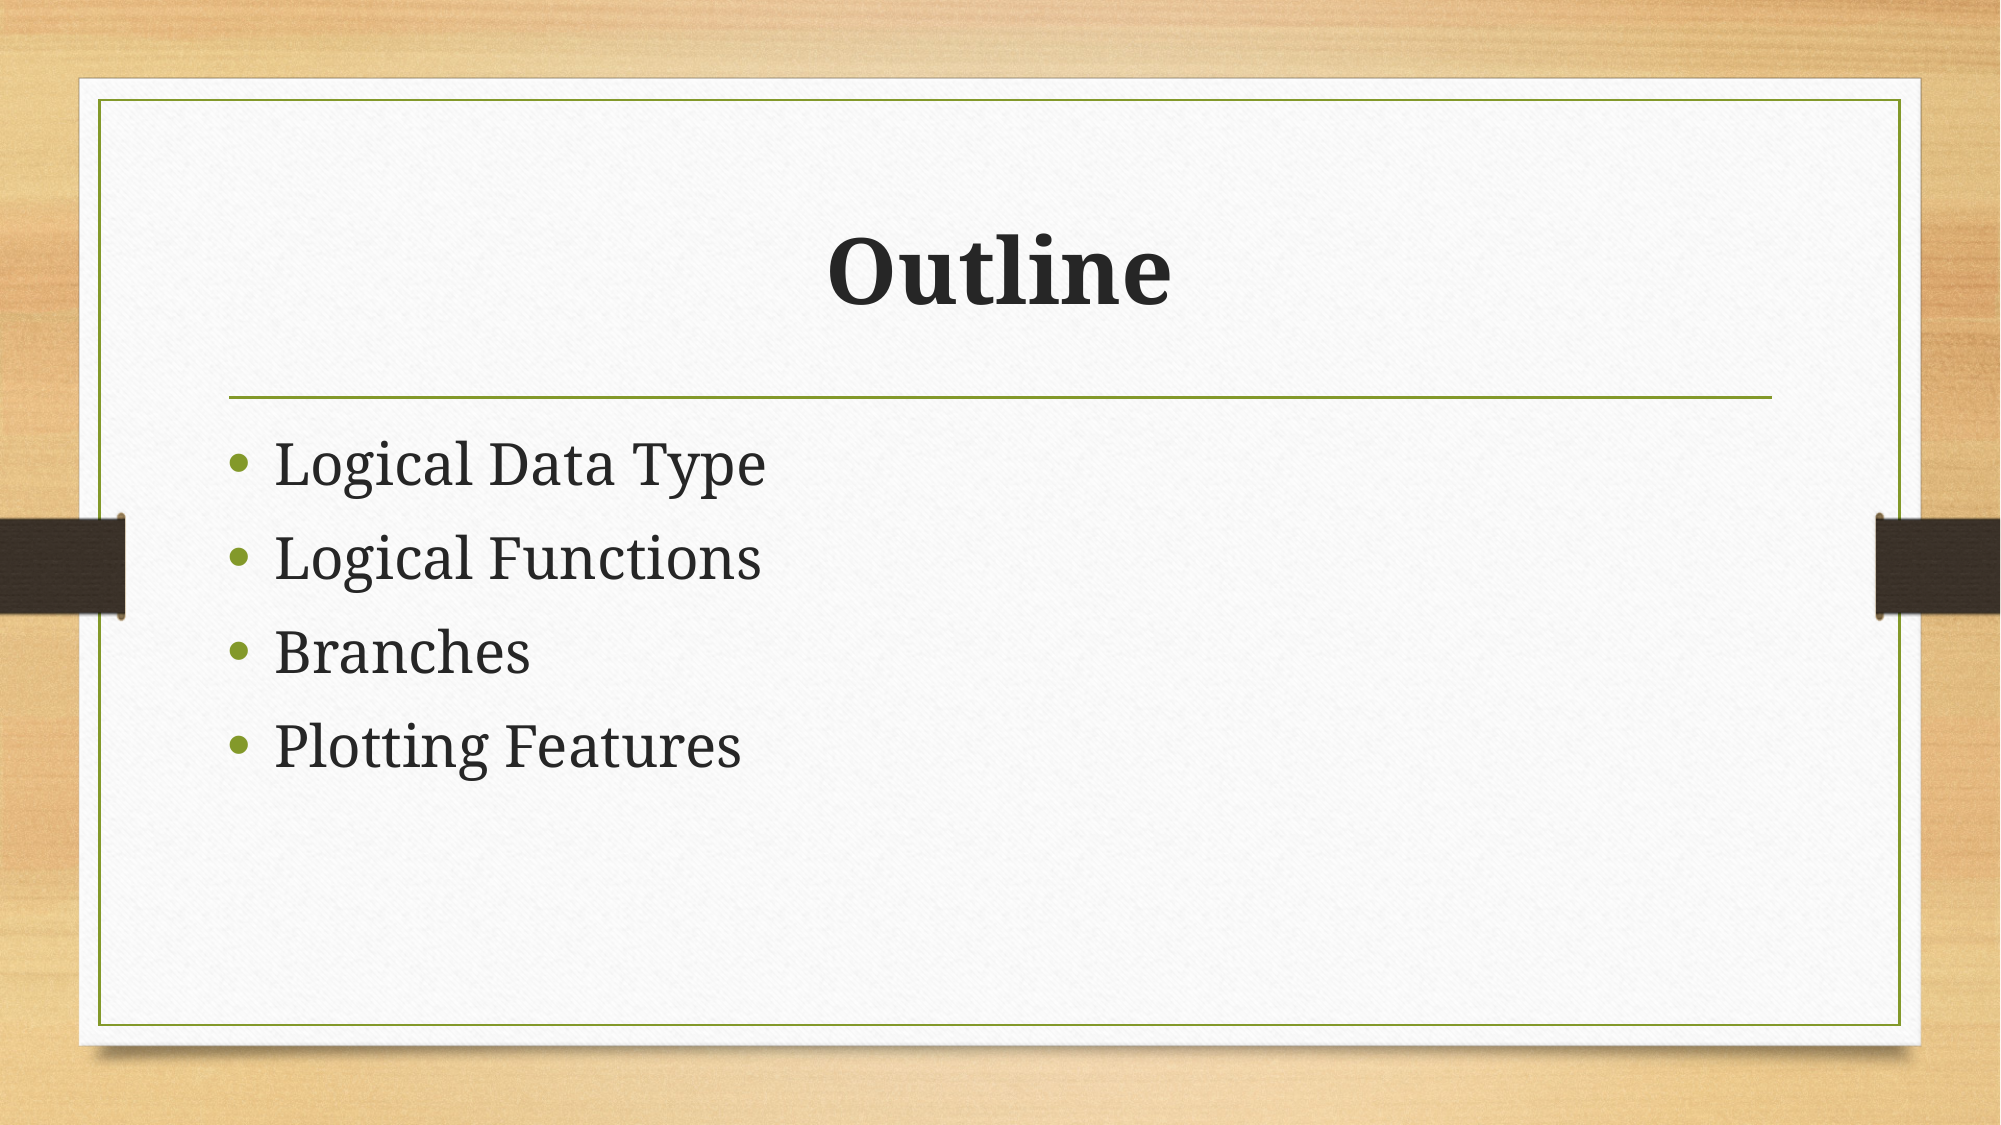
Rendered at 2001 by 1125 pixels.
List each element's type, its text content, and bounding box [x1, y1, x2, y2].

title Outline [212, 161, 1788, 375]
picture [0, 0, 2001, 1125]
list Logical Data Type Logical Functions Branches Plotting Features [212, 419, 1788, 964]
